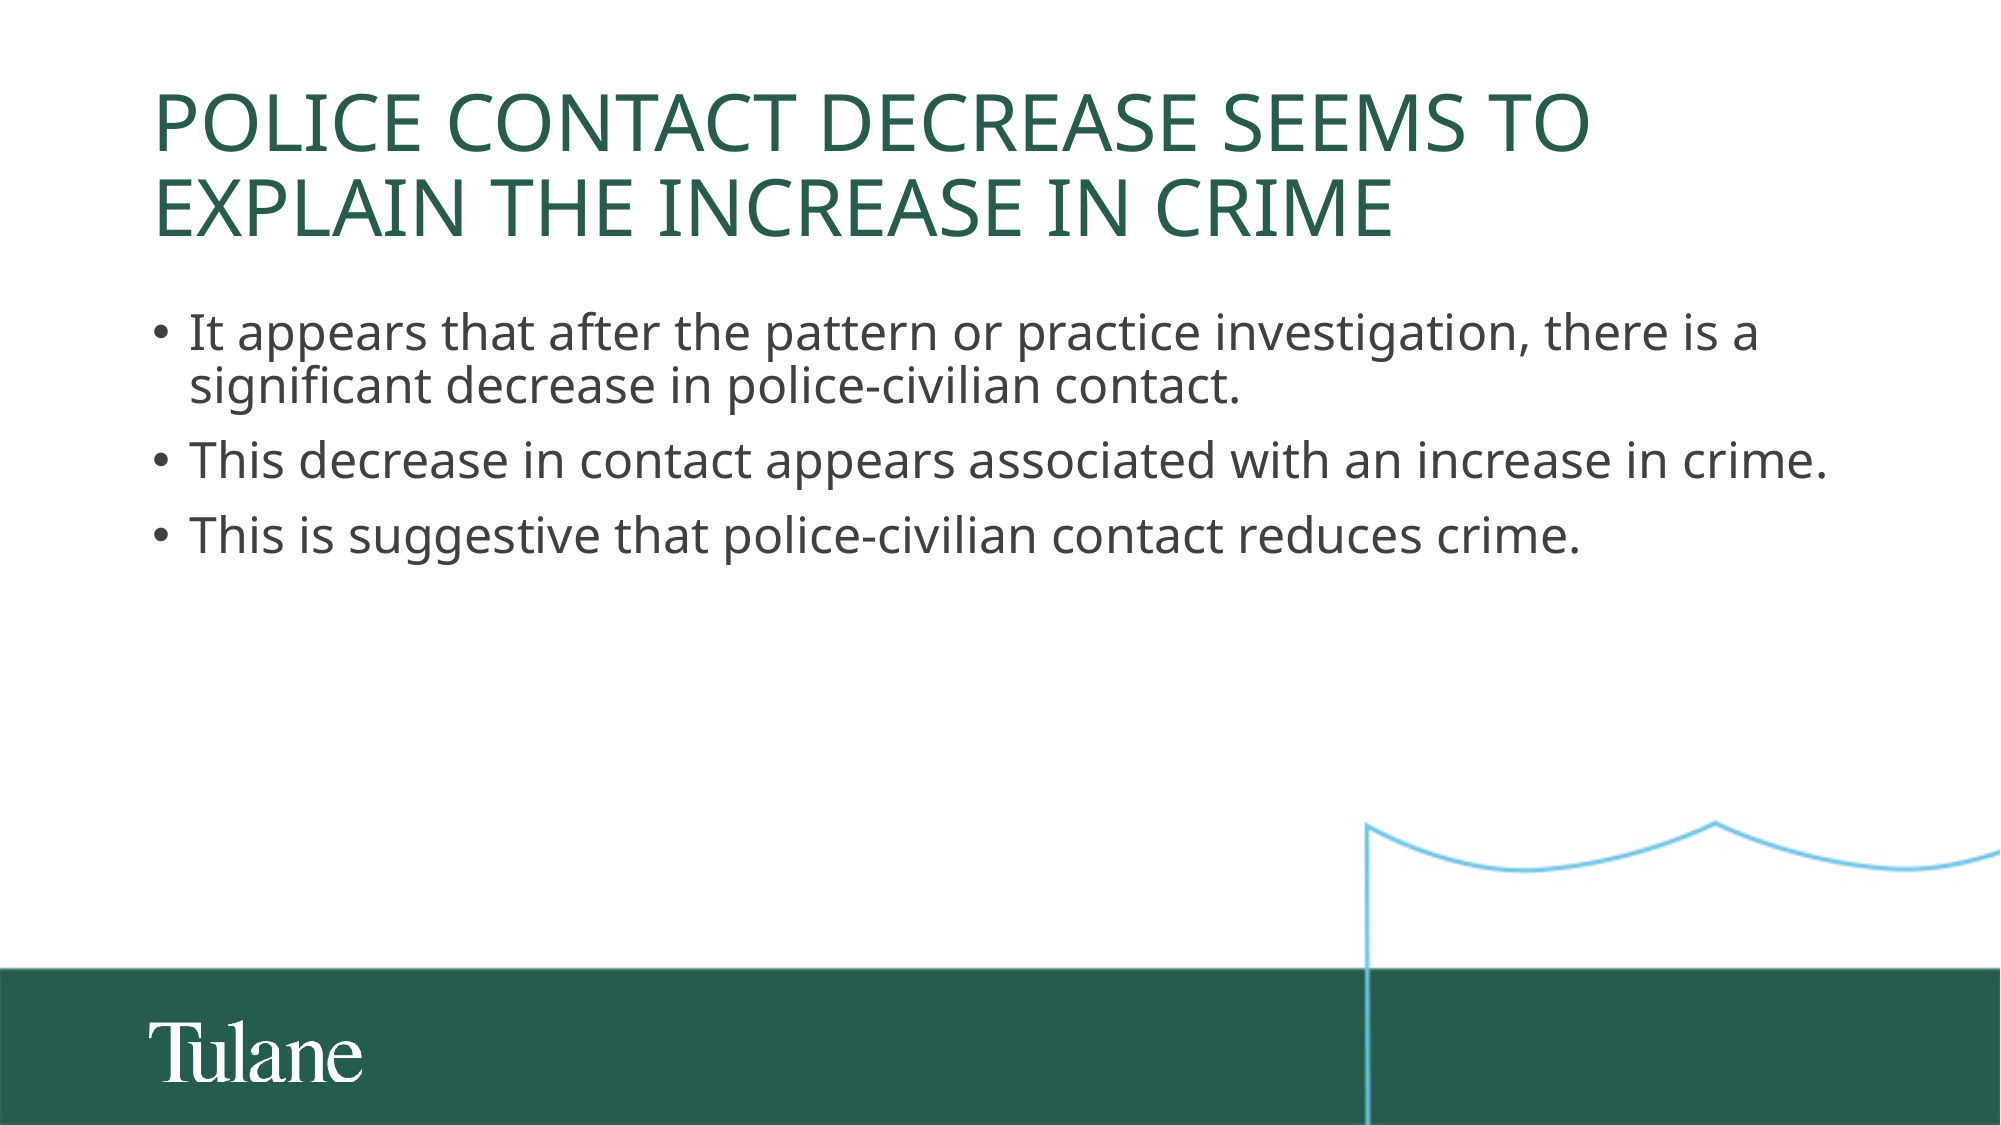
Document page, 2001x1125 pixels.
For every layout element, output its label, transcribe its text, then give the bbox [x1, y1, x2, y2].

title Police contact decrease seems to explain the increase in crime [137, 59, 1863, 278]
picture [0, 0, 2001, 1125]
list It appears that after the pattern or practice investigation, there is a significant decrease in police-civilian contact. This decrease in contact appears associated with an increase in crime. This is suggestive that police-civilian contact reduces crime. [137, 299, 1863, 1014]
